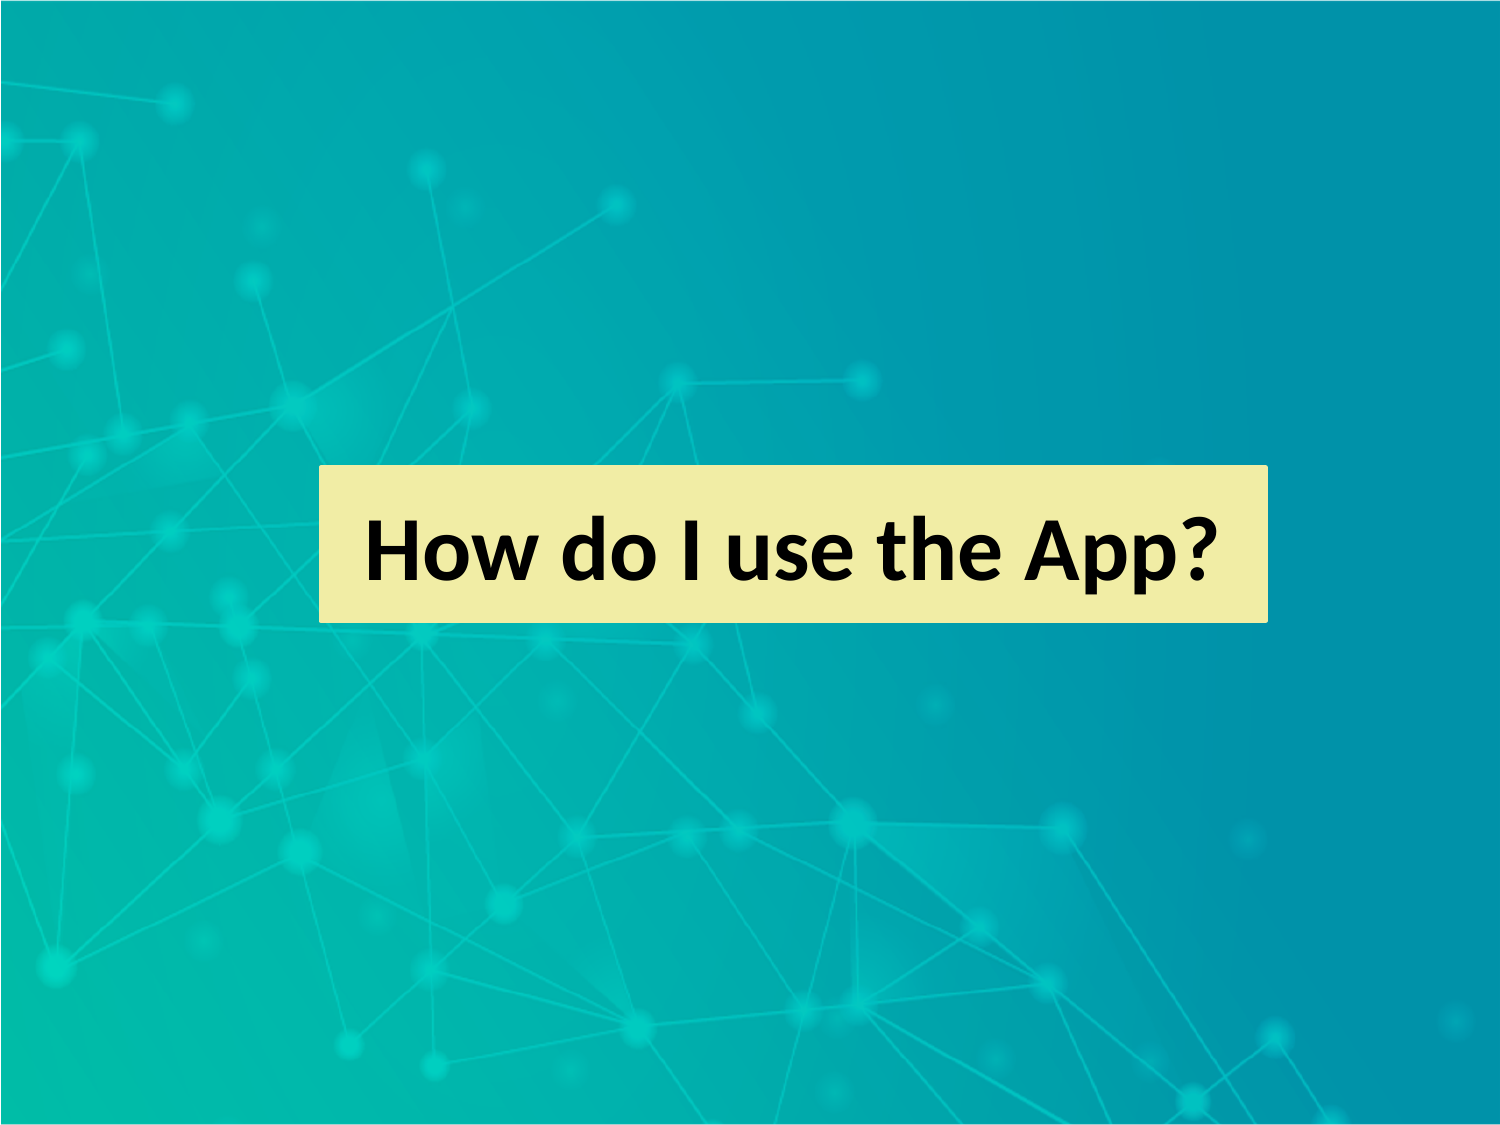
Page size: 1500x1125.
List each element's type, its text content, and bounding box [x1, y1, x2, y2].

text_box How do I use the App? [319, 465, 1268, 623]
picture [0, 0, 1500, 1125]
